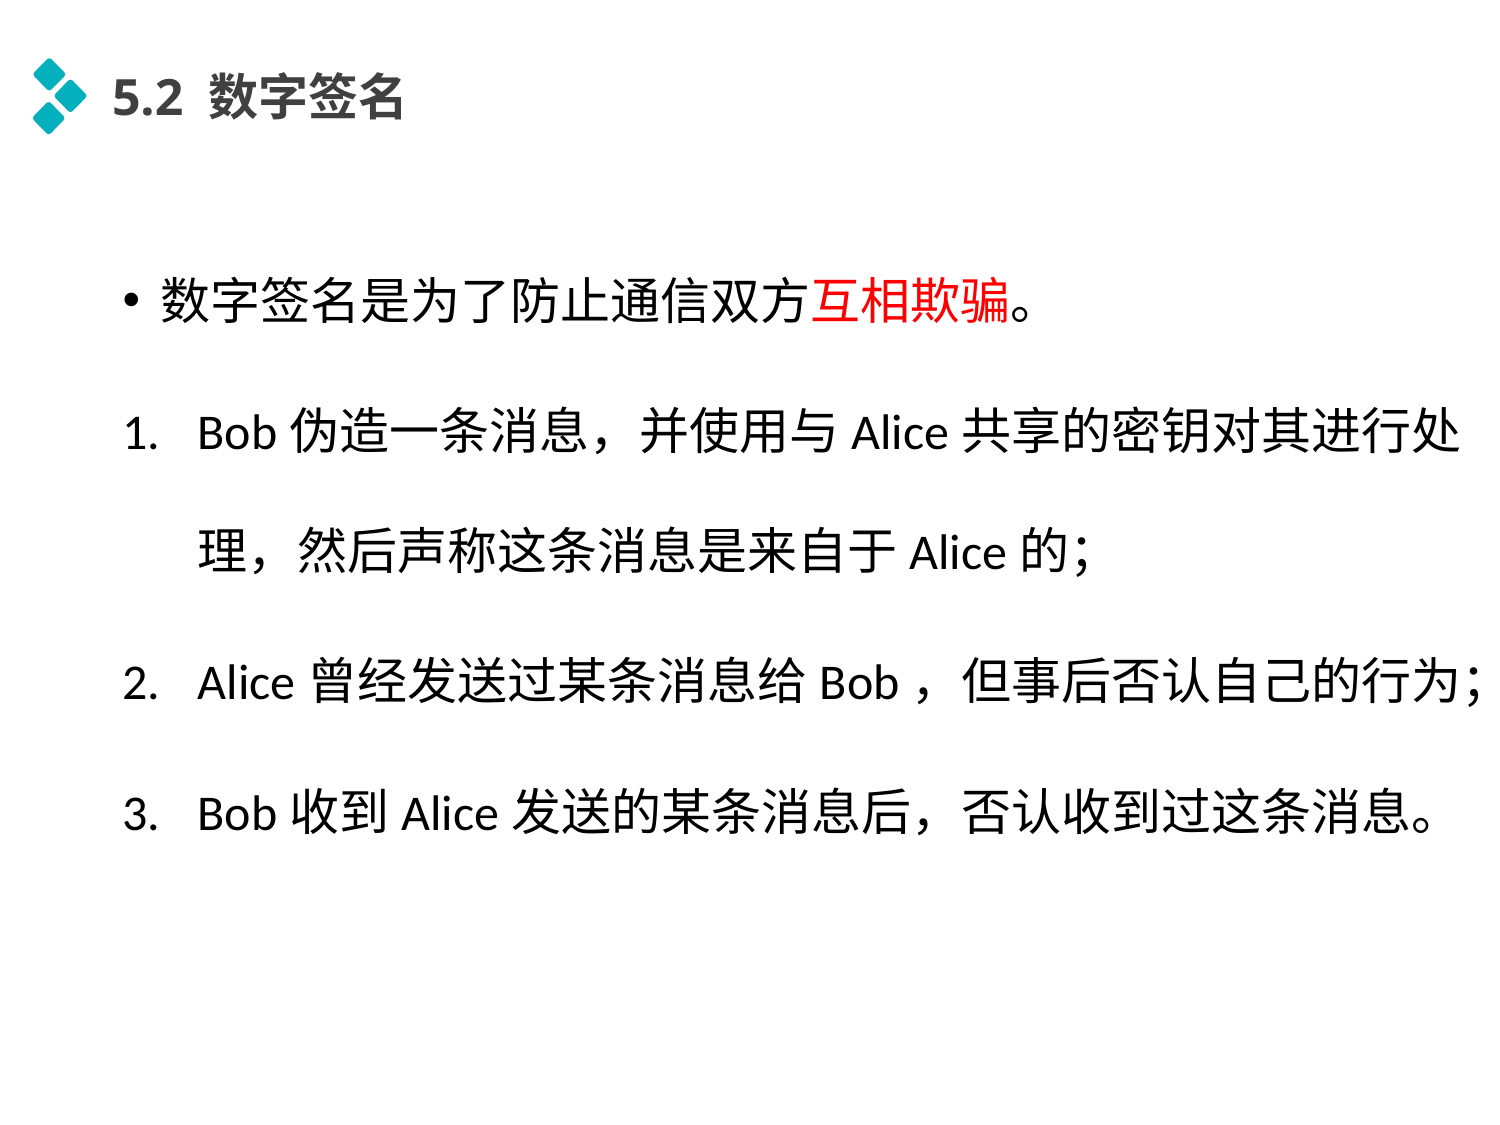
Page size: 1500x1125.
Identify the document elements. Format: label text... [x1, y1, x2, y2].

list 数字签名是为了防止通信双方互相欺骗。 Bob伪造一条消息，并使用与Alice共享的密钥对其进行处理，然后声称这条消息是来自于Alice的； Alice曾经发送过某条消息给Bob，但事后否认自己的行为； Bob收到Alice发送的某条消息后，否认收到过这条消息。 [32, 201, 1481, 992]
text_box [33, 58, 66, 91]
text_box 5.2 数字签名 [100, 59, 556, 131]
text_box [54, 79, 87, 113]
text_box [32, 102, 65, 135]
